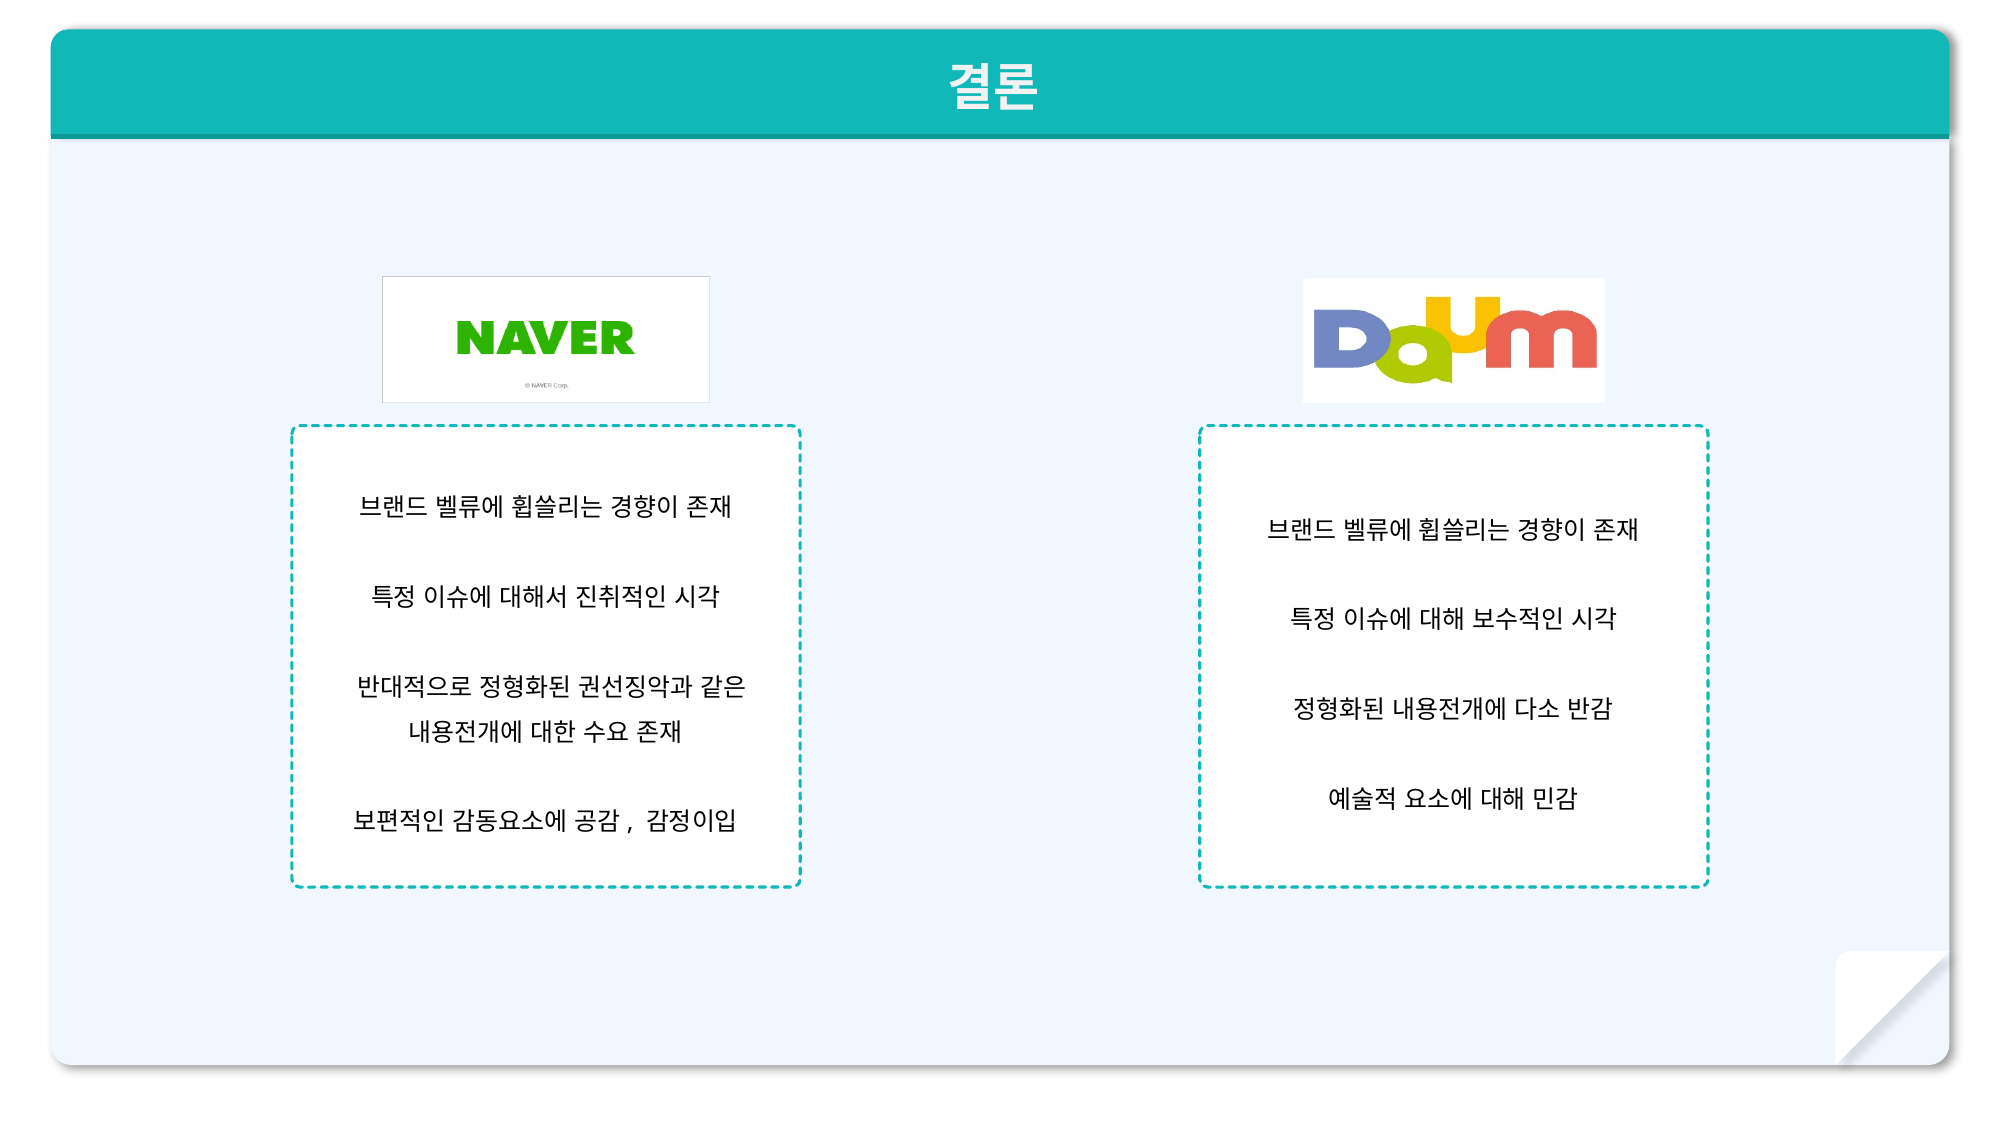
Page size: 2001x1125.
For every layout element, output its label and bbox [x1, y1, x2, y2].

picture [382, 276, 710, 403]
text_box [50, 29, 1950, 1066]
picture [1303, 278, 1605, 403]
